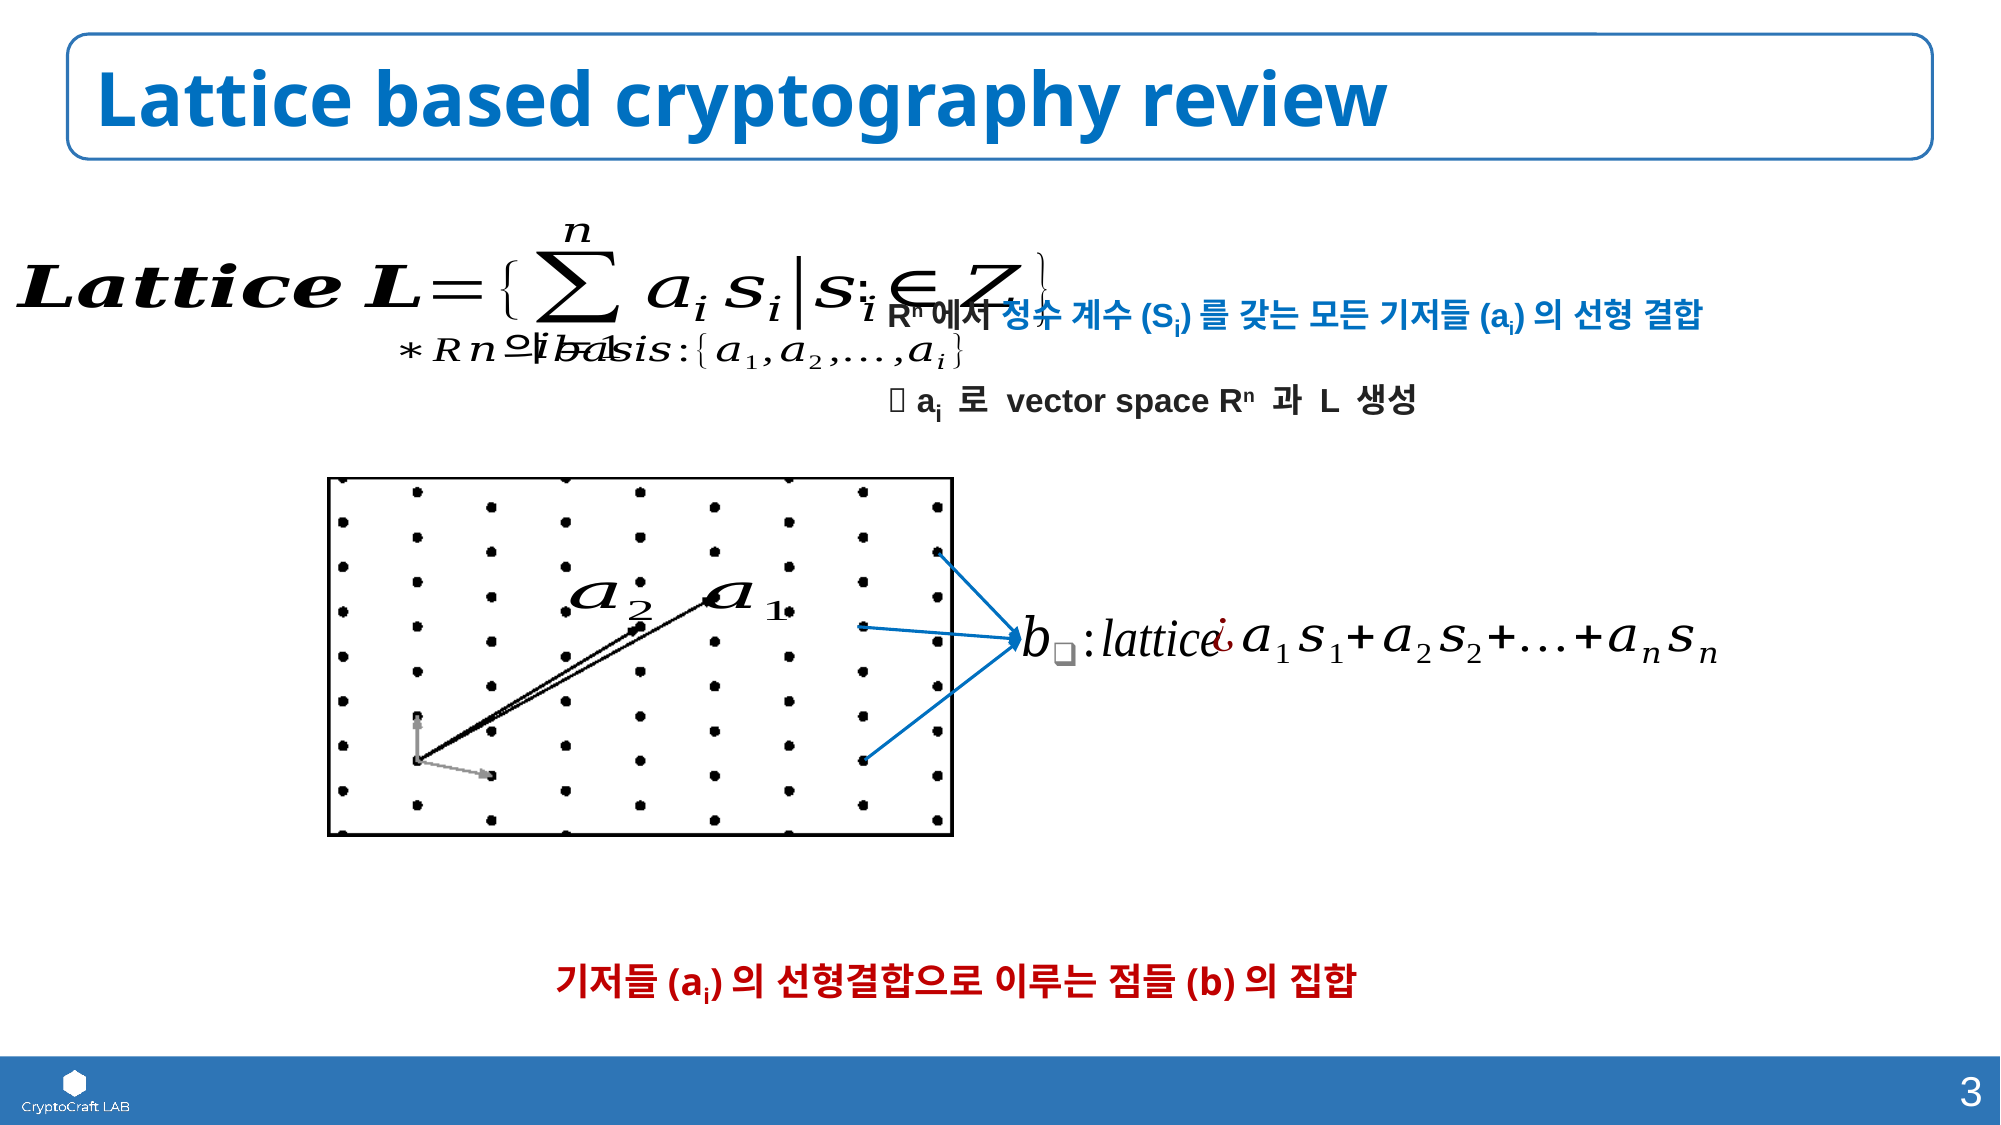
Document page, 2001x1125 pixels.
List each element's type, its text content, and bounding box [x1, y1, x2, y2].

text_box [327, 477, 1718, 1011]
text_box Lattice based cryptography review [80, 44, 1566, 149]
picture [13, 1061, 138, 1123]
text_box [12, 209, 2000, 381]
